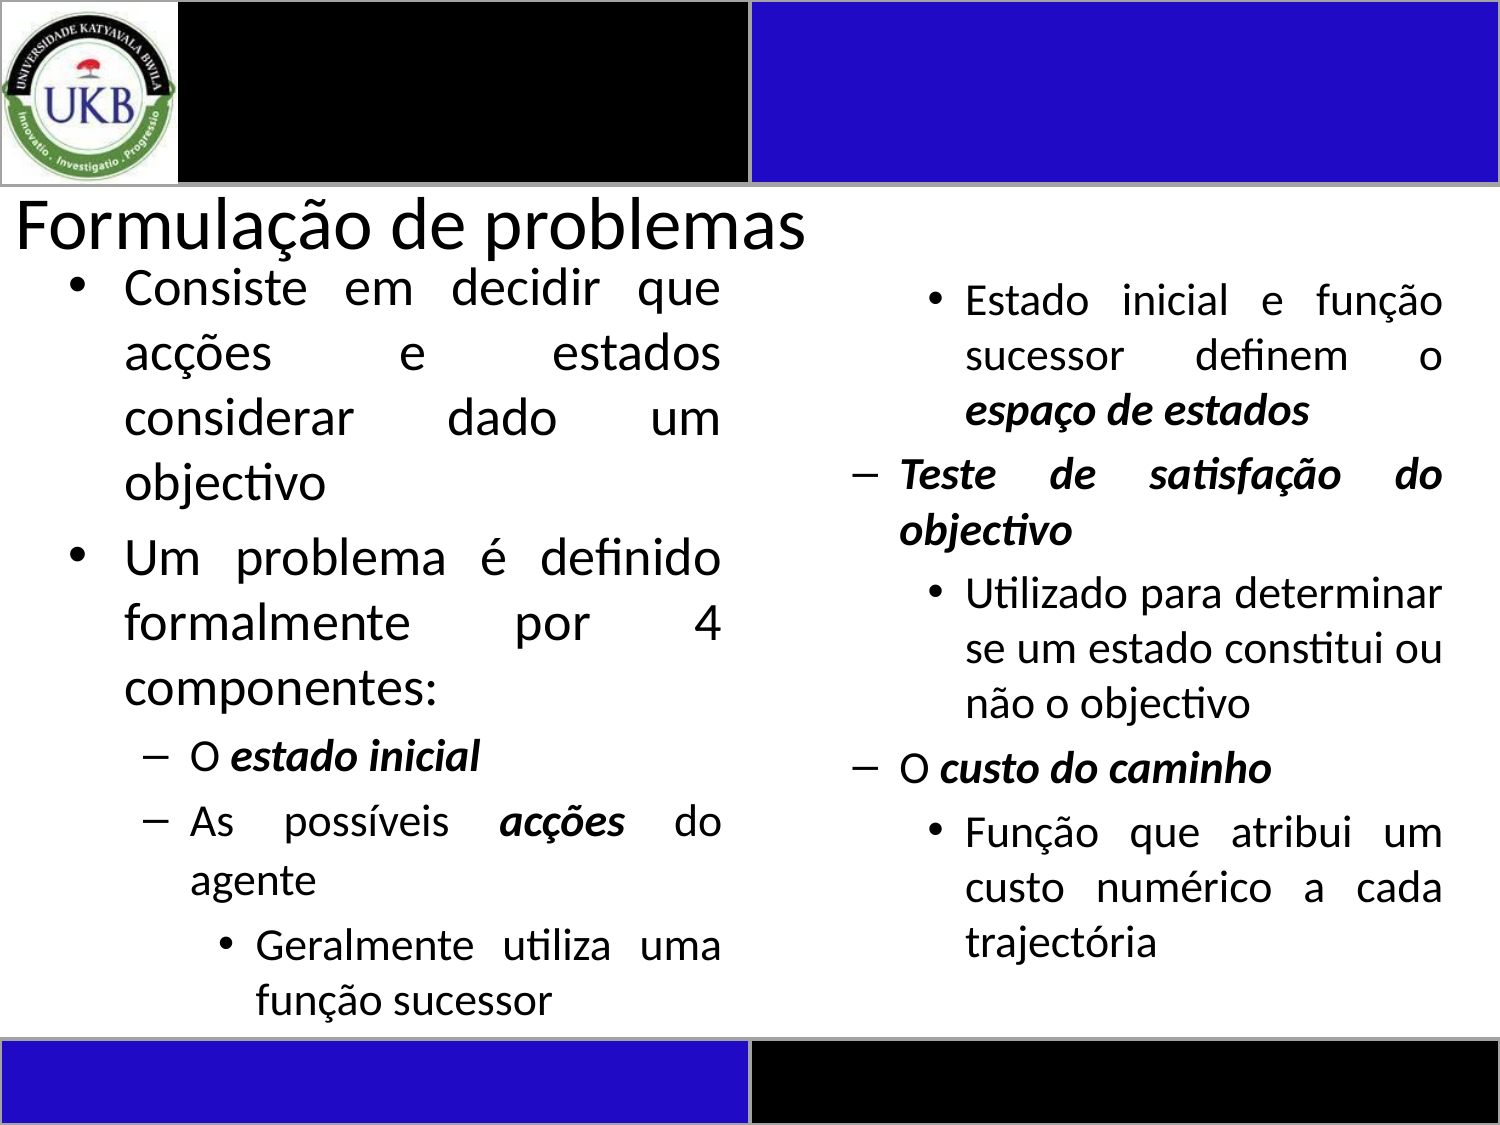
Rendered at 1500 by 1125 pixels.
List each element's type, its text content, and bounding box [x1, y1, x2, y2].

title Formulação de problemas [0, 184, 1500, 255]
picture [2, 2, 178, 184]
list Consiste em decidir que acções e estados considerar dado um objectivo Um problema é definido formalmente por 4 componentes: O estado inicial As possíveis acções do agente Geralmente utiliza uma função sucessor [52, 243, 738, 1029]
list Estado inicial e função sucessor definem o espaço de estados Teste de satisfação do objectivo Utilizado para determinar se um estado constitui ou não o objectivo O custo do caminho Função que atribui um custo numérico a cada trajectória [762, 262, 1459, 1006]
